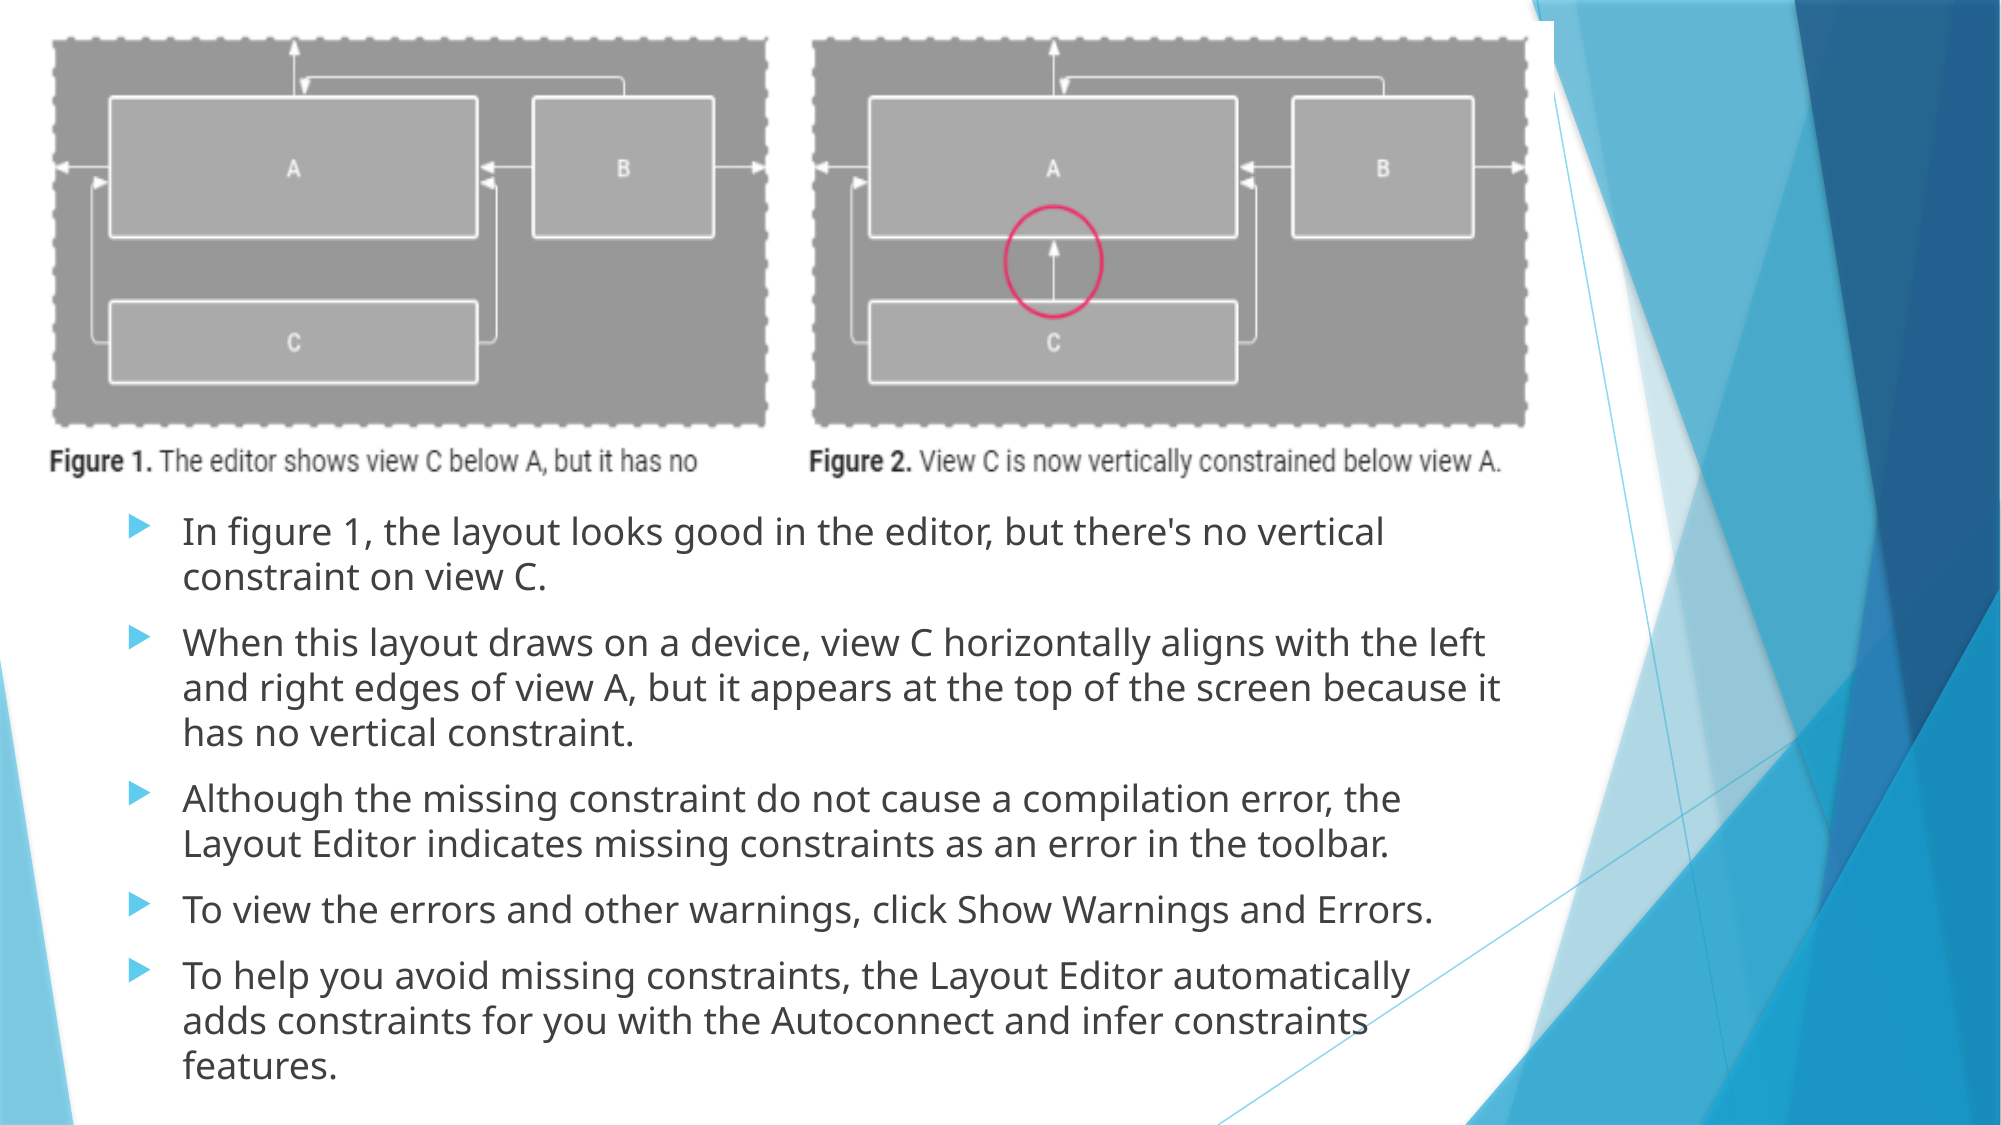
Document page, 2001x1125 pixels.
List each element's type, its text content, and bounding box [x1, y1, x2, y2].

picture [45, 20, 1554, 486]
list In figure 1, the layout looks good in the editor, but there's no vertical constraint on view C. When this layout draws on a device, view C horizontally aligns with the left and right edges of view A, but it appears at the top of the screen because it has no vertical constraint. Although the missing constraint do not cause a compilation error, the Layout Editor indicates missing constraints as an error in the toolbar. To view the errors and other warnings, click Show Warnings and Errors. To help you avoid missing constraints, the Layout Editor automatically adds constraints for you with the Autoconnect and infer constraints features. [111, 500, 1522, 1125]
